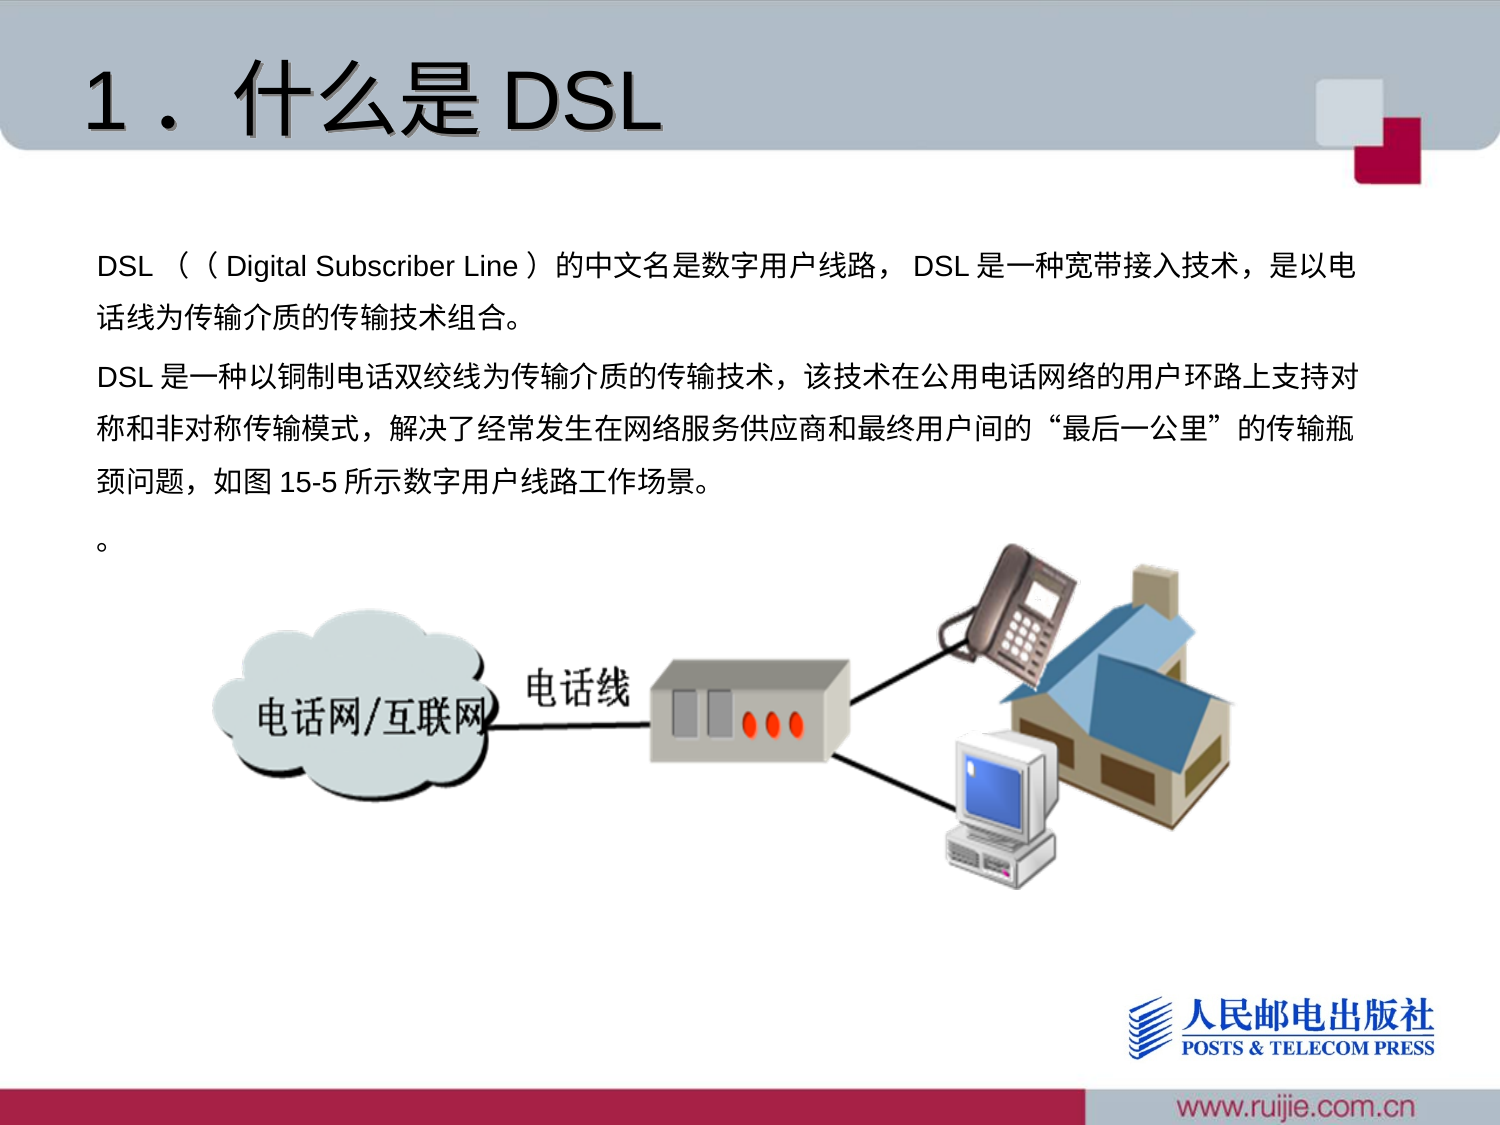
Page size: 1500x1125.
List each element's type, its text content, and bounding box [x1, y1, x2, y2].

picture [0, 1, 1500, 1125]
text_box DSL（（Digital Subscriber Line）的中文名是数字用户线路，DSL是一种宽带接入技术，是以电话线为传输介质的传输技术组合。 DSL是一种以铜制电话双绞线为传输介质的传输技术，该技术在公用电话网络的用户环路上支持对称和非对称传输模式，解决了经常发生在网络服务供应商和最终用户间的“最后一公里”的传输瓶颈问题，如图15-5所示数字用户线路工作场景。 。 [82, 222, 1383, 564]
text_box 1．什么是DSL [0, 1, 864, 142]
